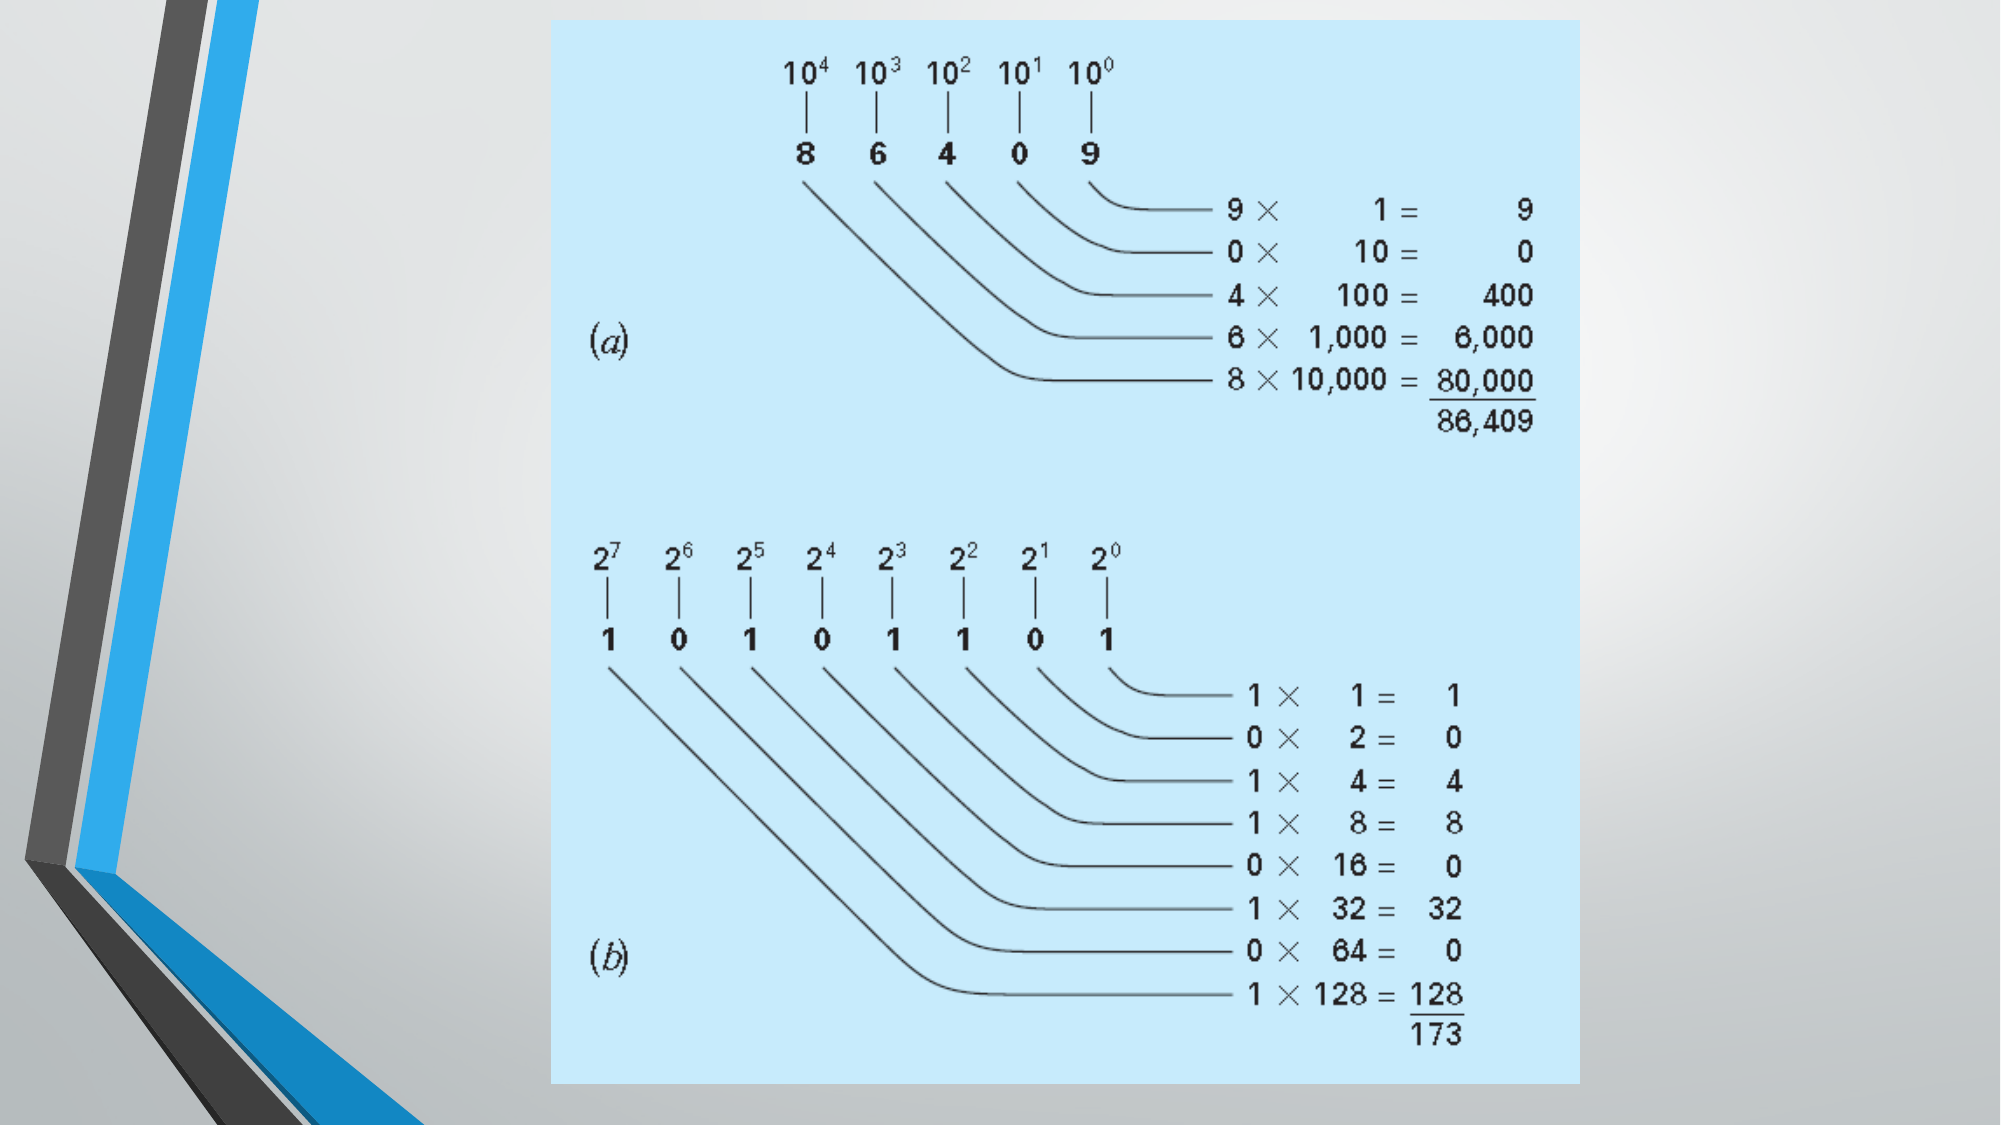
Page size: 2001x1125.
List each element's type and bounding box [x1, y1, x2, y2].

picture [550, 20, 1580, 1084]
